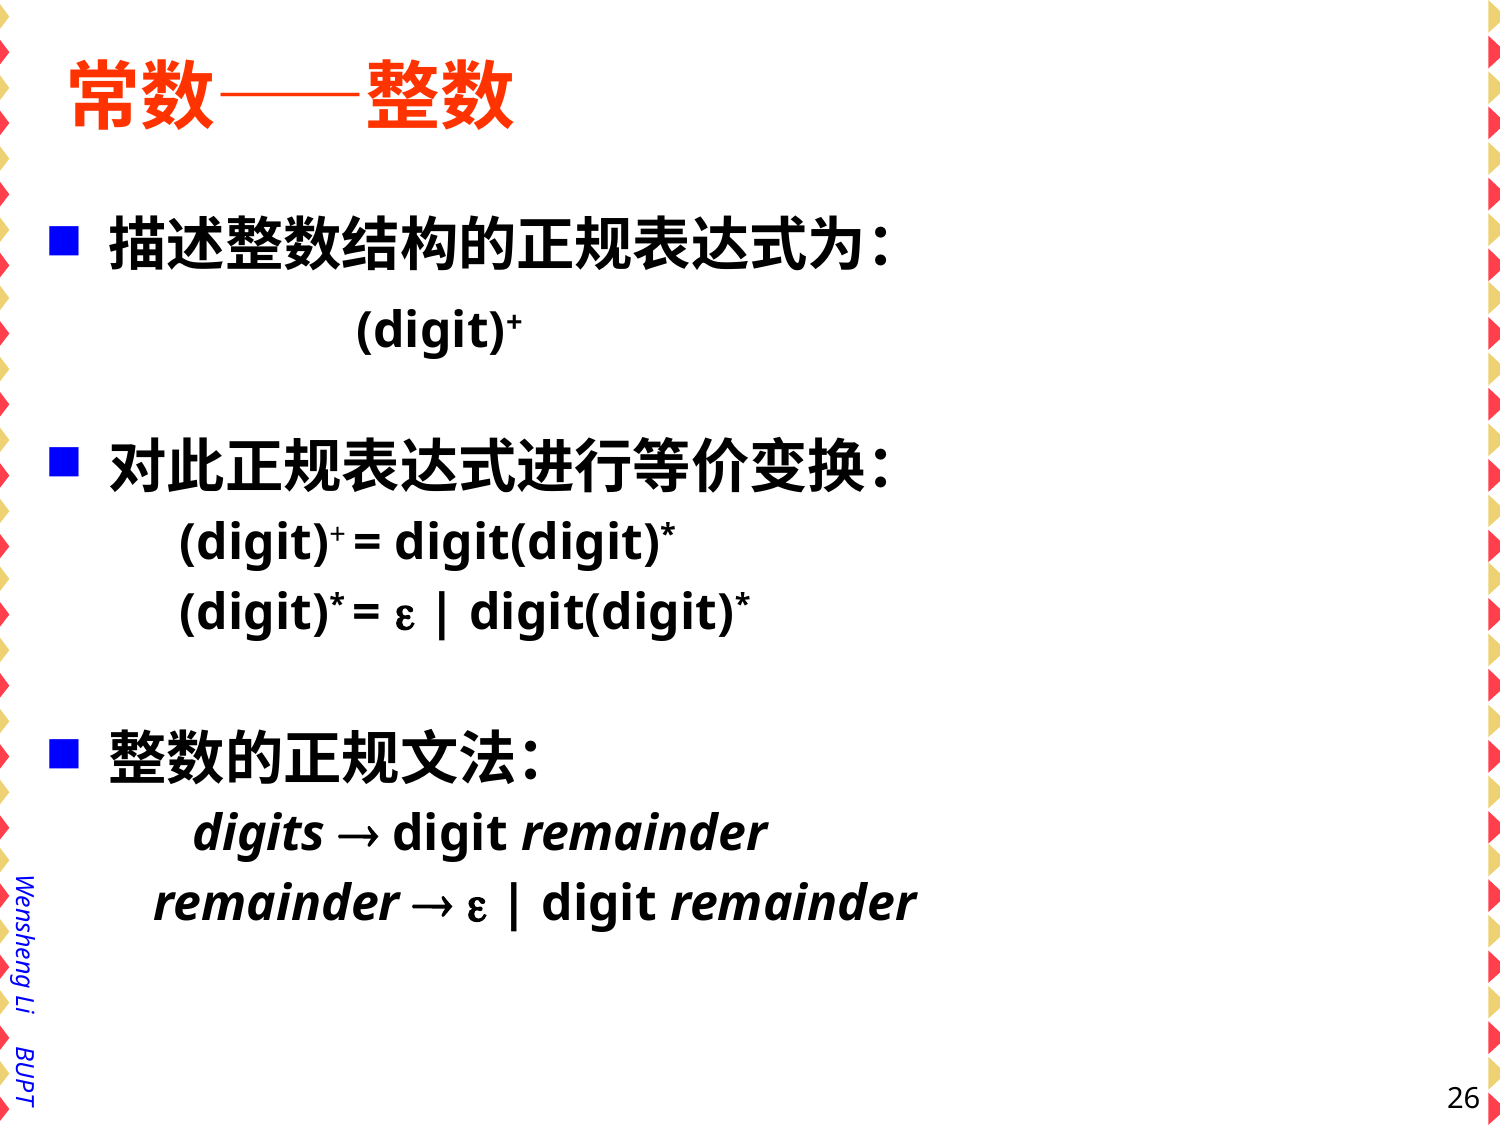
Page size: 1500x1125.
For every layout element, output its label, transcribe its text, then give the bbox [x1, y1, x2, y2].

list 描述整数结构的正规表达式为： (digit)+ 对此正规表达式进行等价变换： (digit)+ = digit(digit)* (digit)* =  | digit(digit)* 整数的正规文法： digits  digit remainder remainder   | digit remainder [37, 200, 1463, 1050]
title 常数——整数 [50, 24, 1463, 163]
slide_number 26 [1377, 1071, 1496, 1117]
